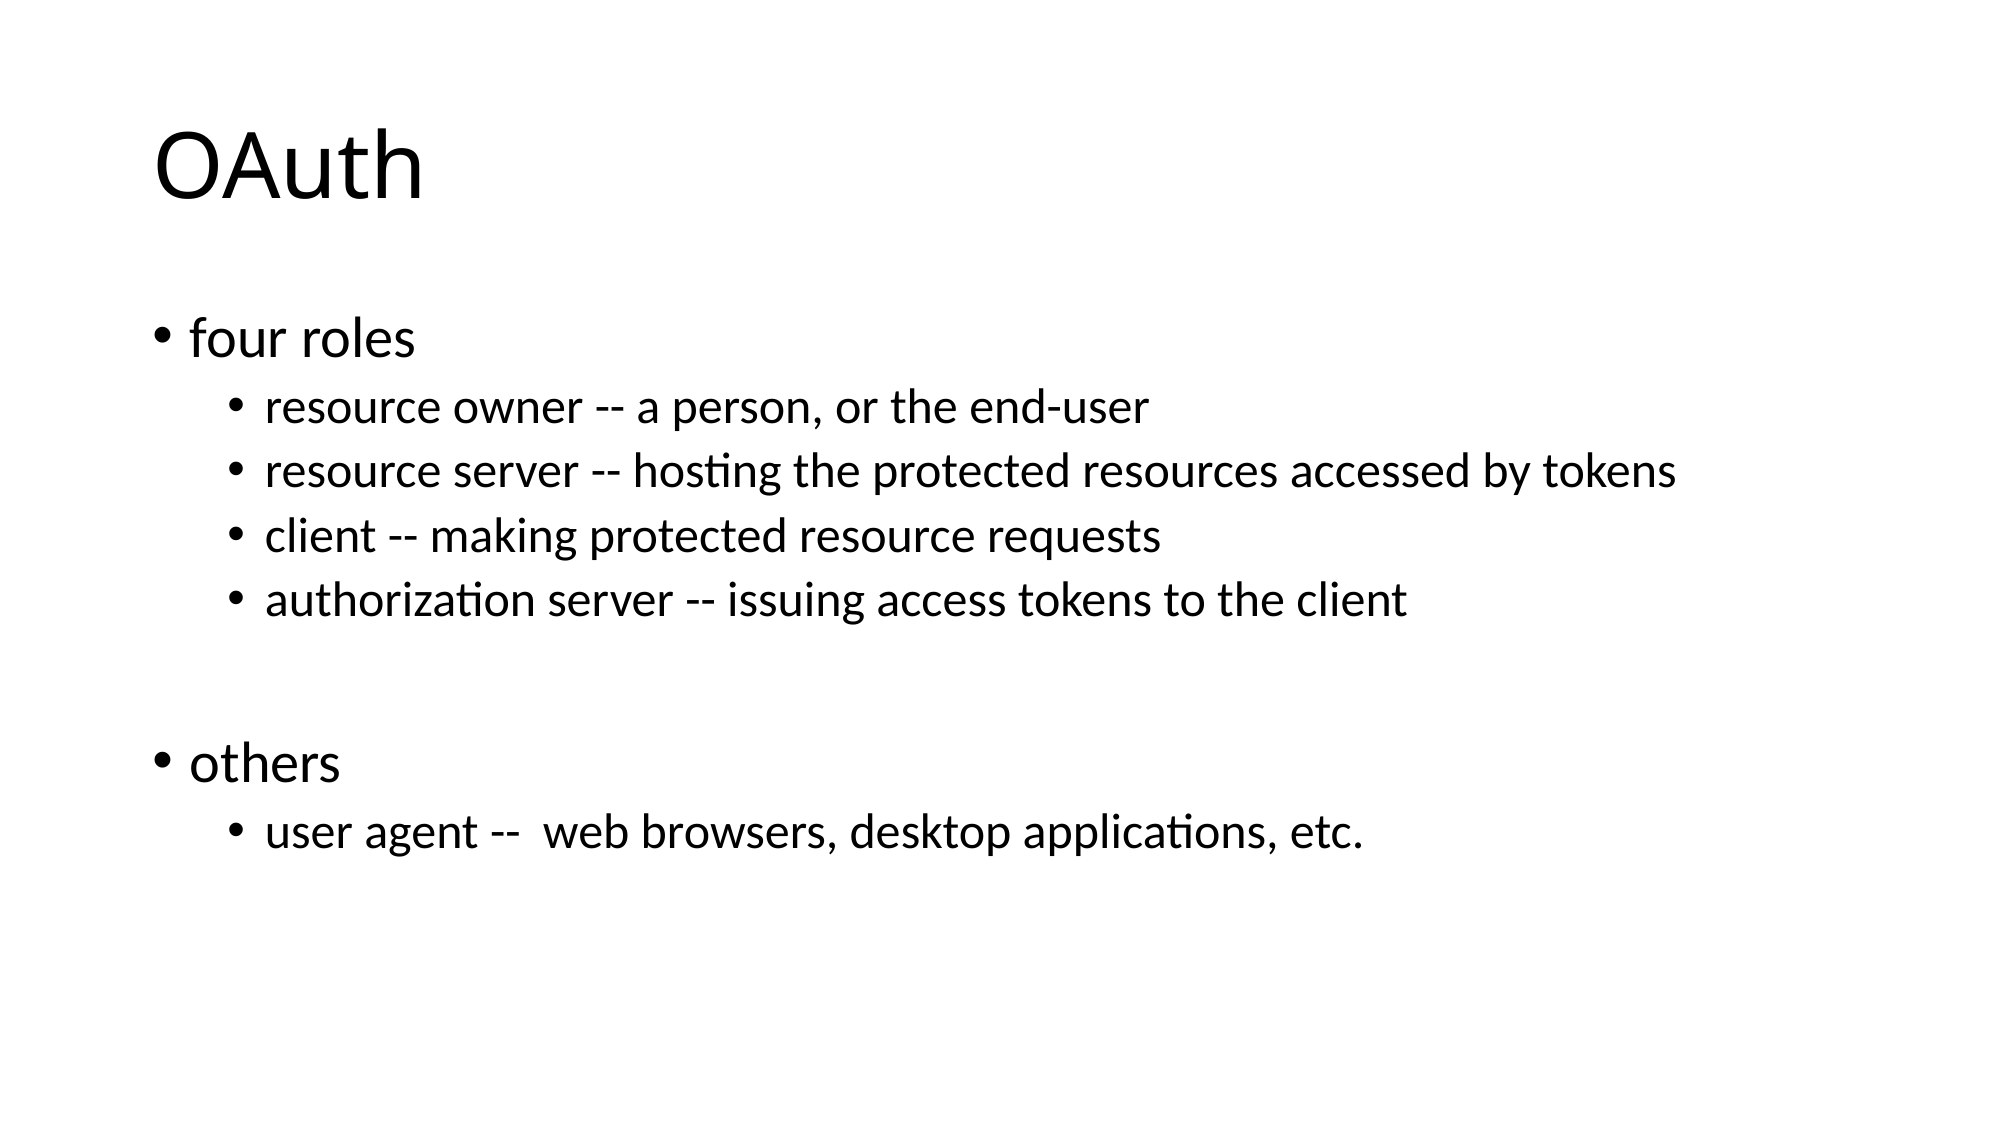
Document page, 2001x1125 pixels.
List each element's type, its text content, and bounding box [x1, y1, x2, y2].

list four roles resource owner -- a person, or the end-user resource server -- hosting the protected resources accessed by tokens client -- making protected resource requests authorization server -- issuing access tokens to the client others user agent -- web browsers, desktop applications, etc. [137, 299, 1863, 1014]
title OAuth [137, 59, 1863, 278]
